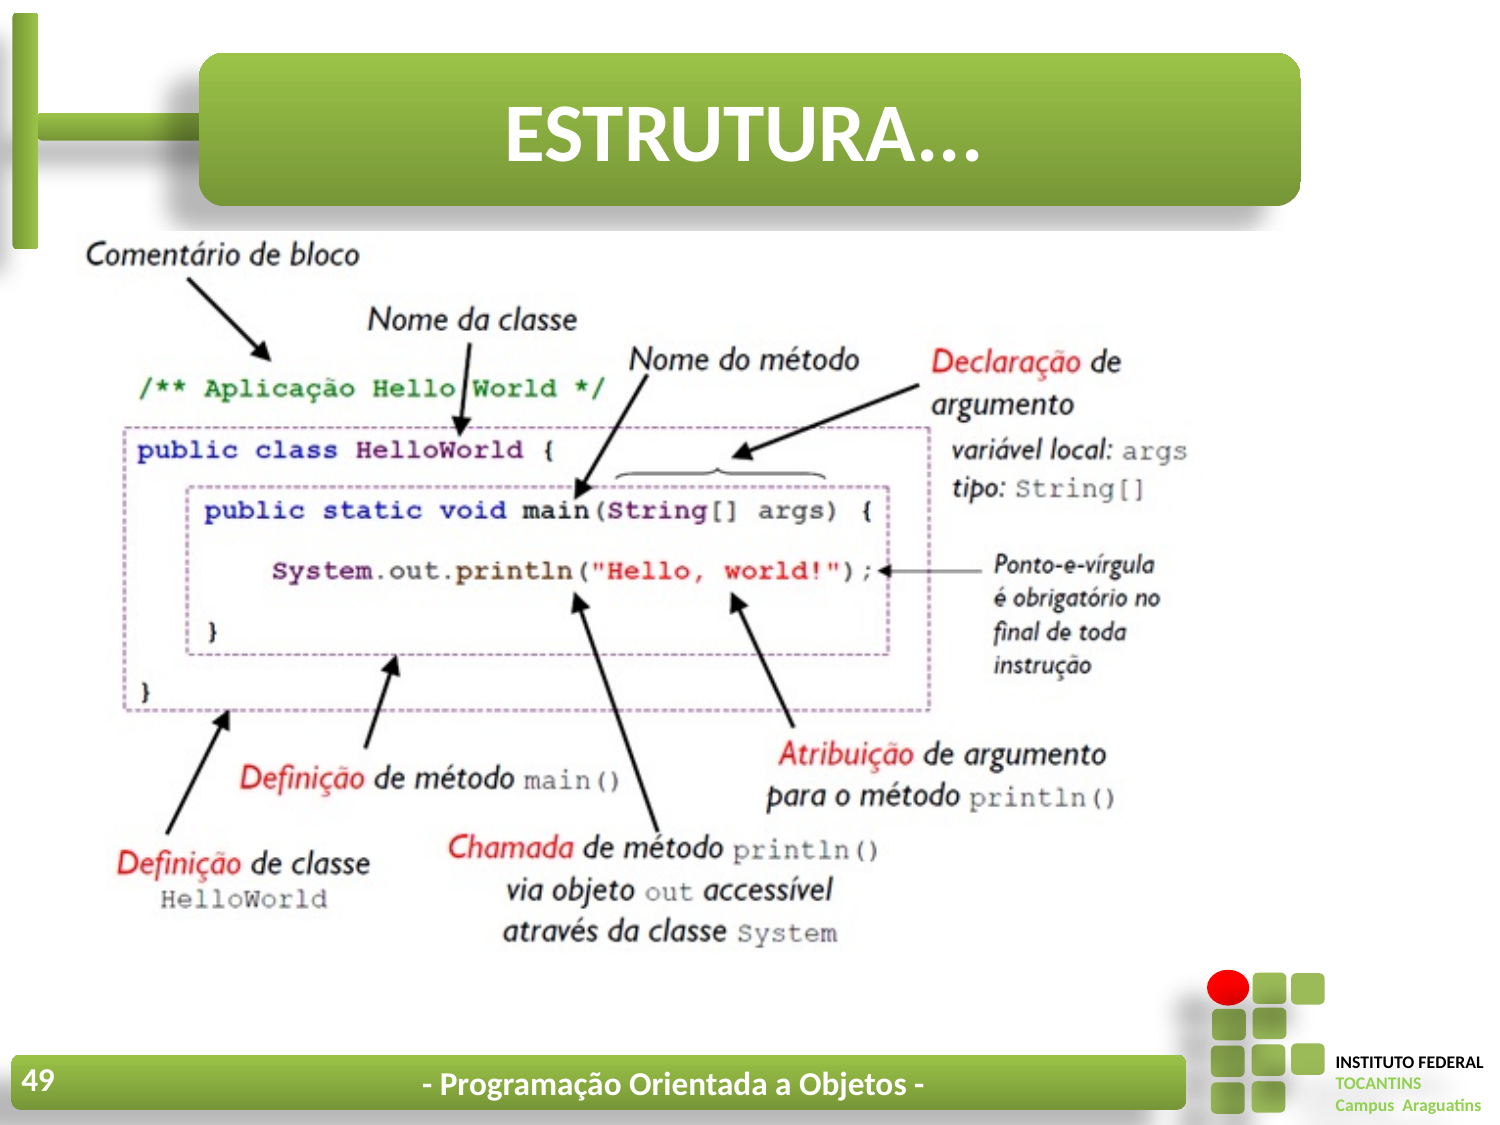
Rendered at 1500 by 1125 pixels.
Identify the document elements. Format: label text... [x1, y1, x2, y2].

picture [76, 231, 1329, 956]
title Estrutura... [187, 45, 1301, 211]
slide_number 49 [6, 1051, 89, 1112]
